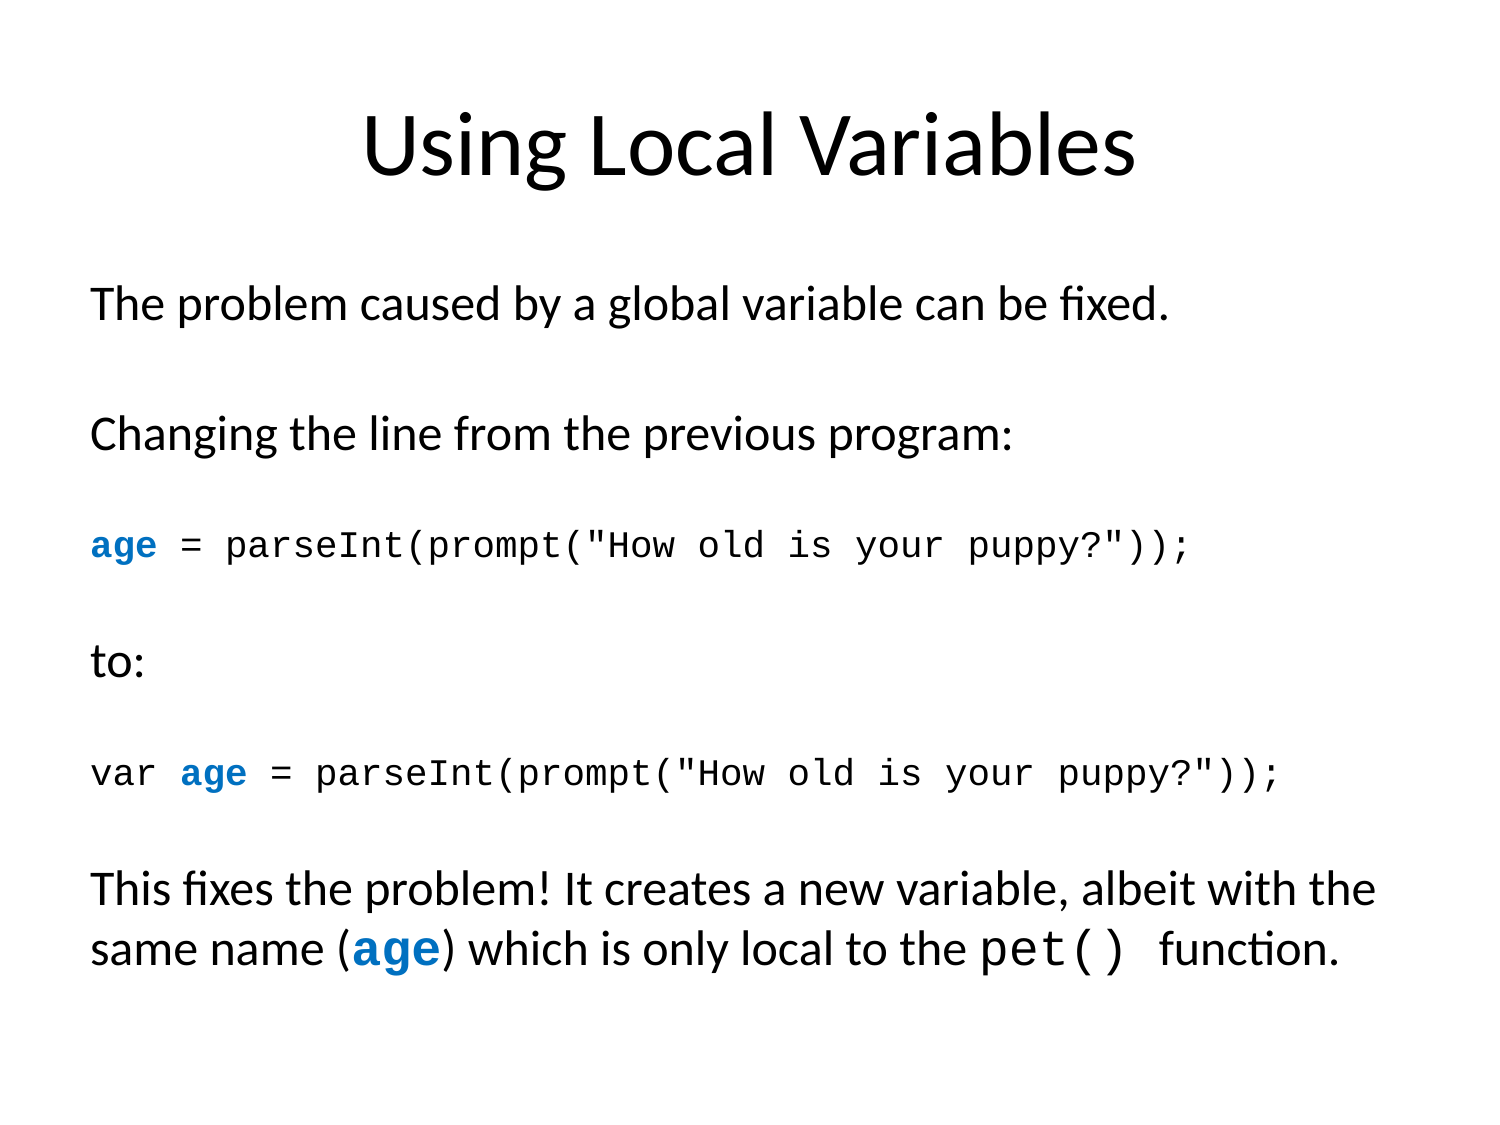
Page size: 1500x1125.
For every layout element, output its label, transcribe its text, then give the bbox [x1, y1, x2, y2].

list The problem caused by a global variable can be fixed. Changing the line from the previous program: age = parseInt(prompt("How old is your puppy?")); to: var age = parseInt(prompt("How old is your puppy?")); This fixes the problem! It creates a new variable, albeit with the same name (age) which is only local to the pet() function. [75, 262, 1425, 1005]
title Using Local Variables [75, 45, 1425, 233]
